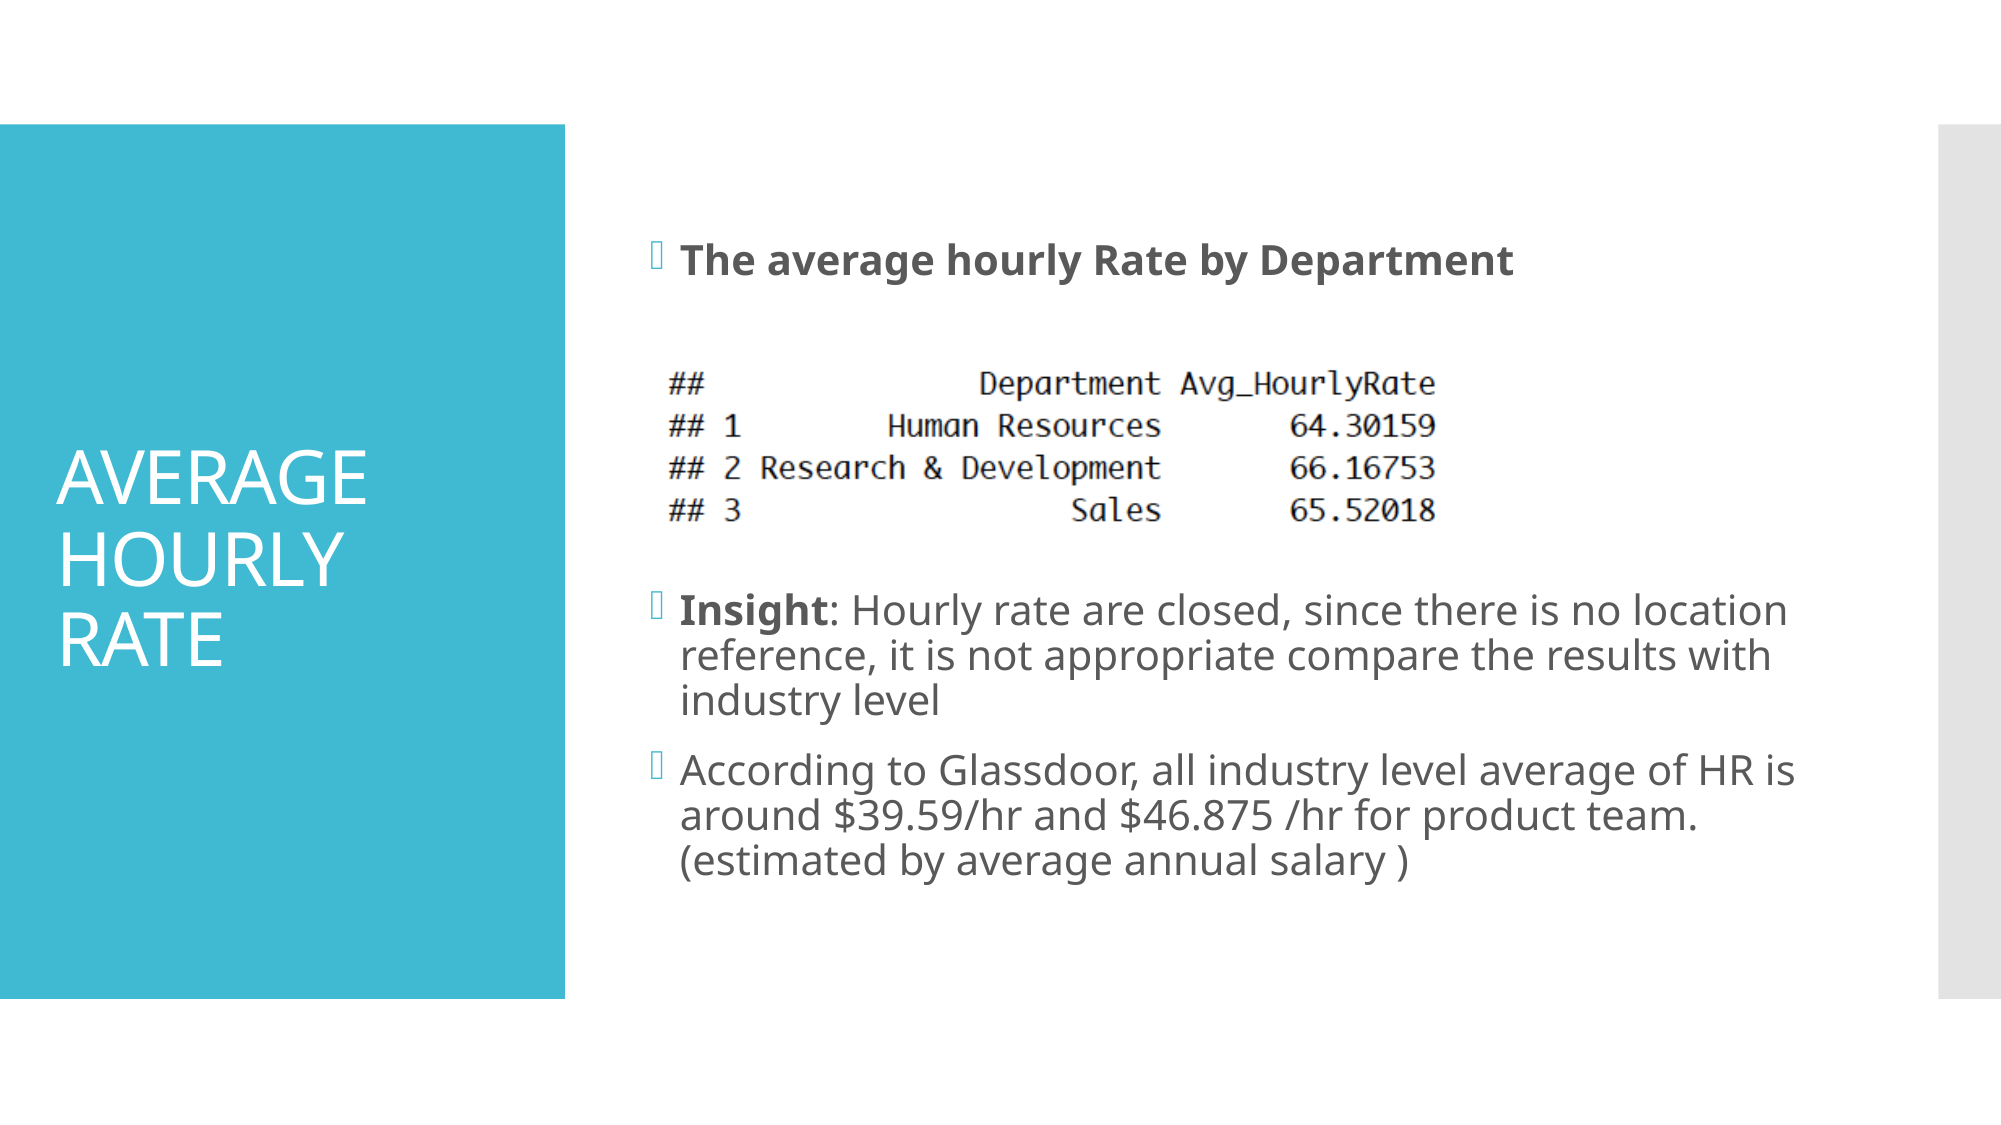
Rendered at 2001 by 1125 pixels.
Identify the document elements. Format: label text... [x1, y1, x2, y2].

list The average hourly Rate by Department Insight: Hourly rate are closed, since there is no location reference, it is not appropriate compare the results with industry level According to Glassdoor, all industry level average of HR is around $39.59/hr and $46.875 /hr for product team. (estimated by average annual salary ) [634, 141, 1835, 982]
picture [634, 329, 1516, 562]
title AVERAGE HOURLY RATE [41, 184, 525, 940]
